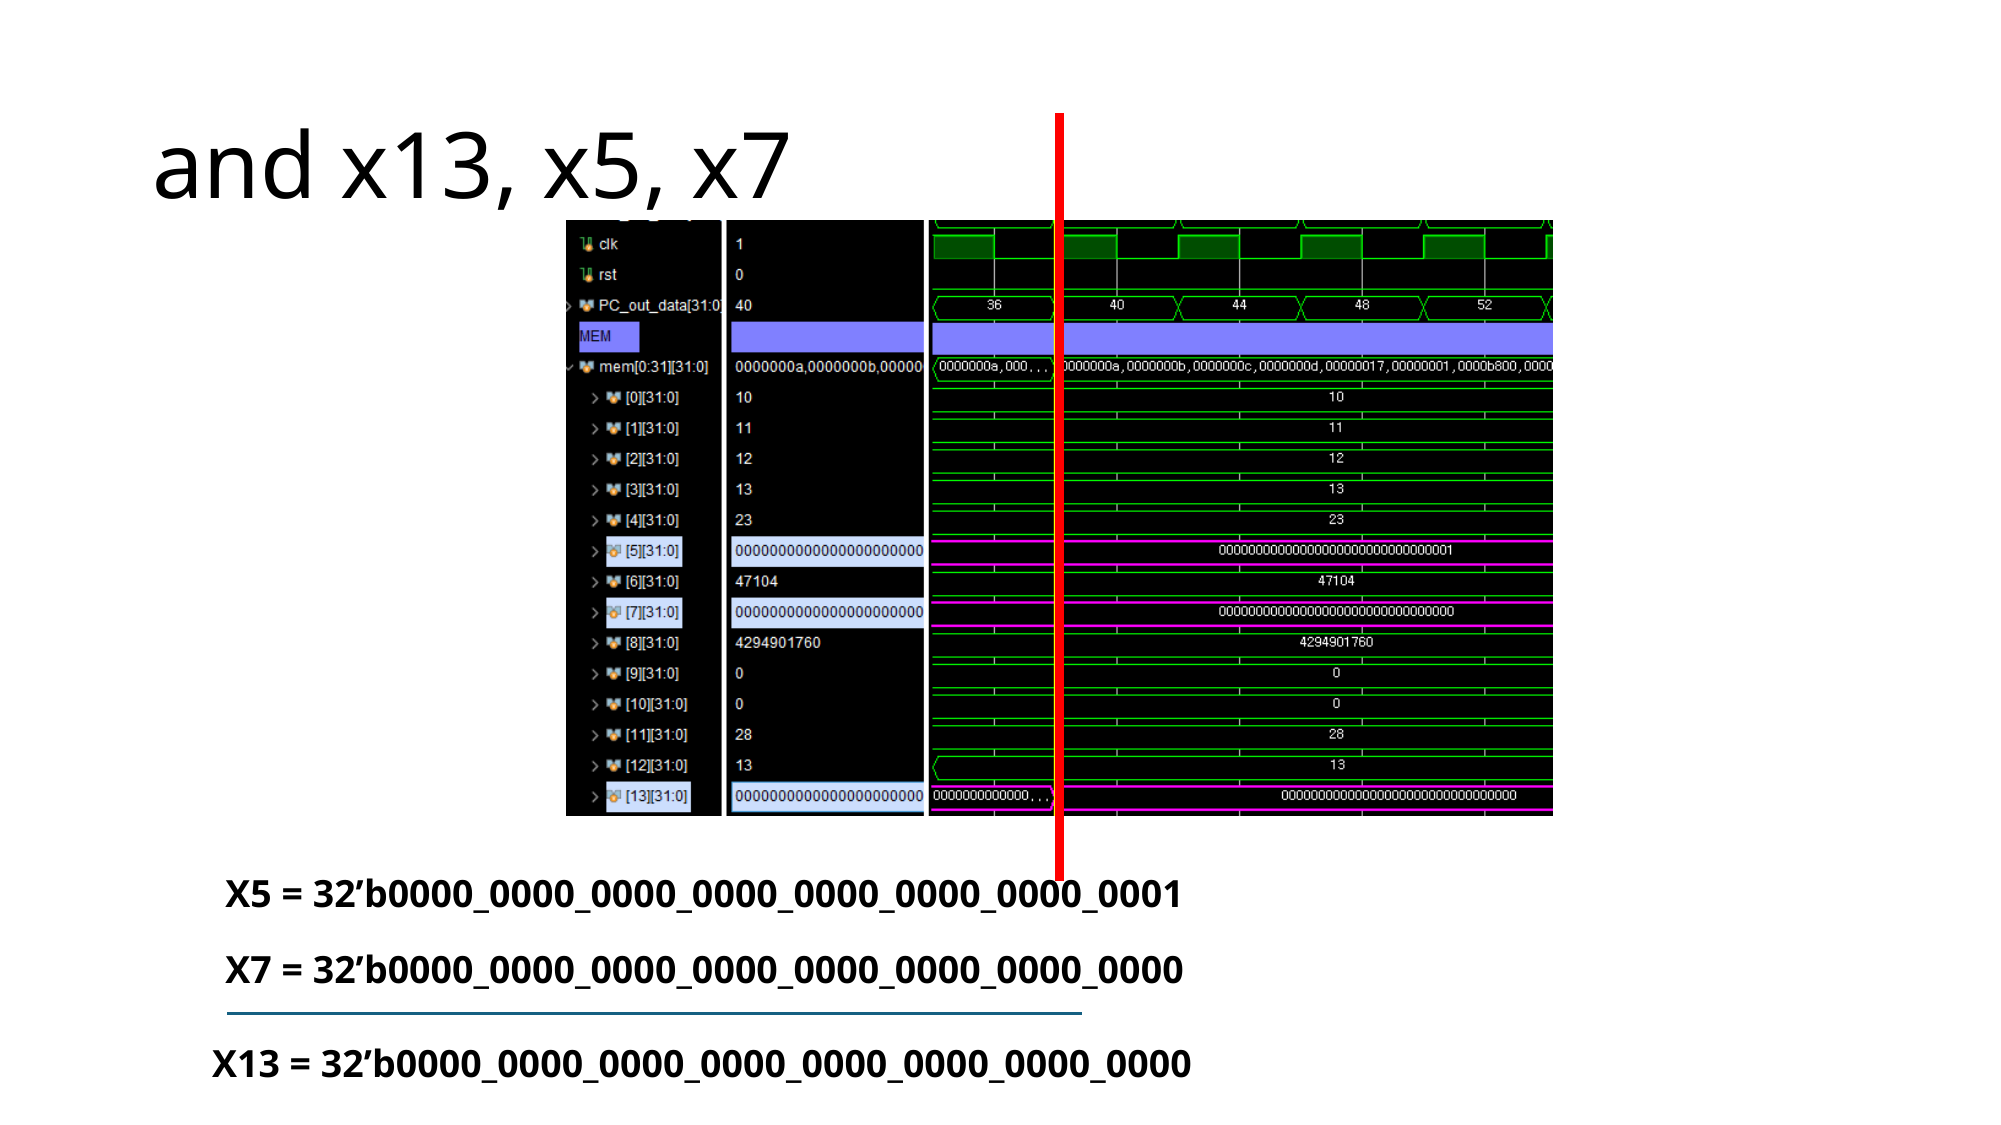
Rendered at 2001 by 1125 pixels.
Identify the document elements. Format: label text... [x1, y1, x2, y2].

title and x13, x5, x7 [137, 59, 1863, 278]
text_box X5 = 32’b0000_0000_0000_0000_0000_0000_0000_0001 [210, 862, 1269, 923]
picture [1061, 219, 1554, 817]
picture [566, 219, 1058, 817]
text_box X7 = 32’b0000_0000_0000_0000_0000_0000_0000_0000 [210, 938, 1528, 998]
text_box X13 = 32’b0000_0000_0000_0000_0000_0000_0000_0000 [197, 1032, 1256, 1093]
